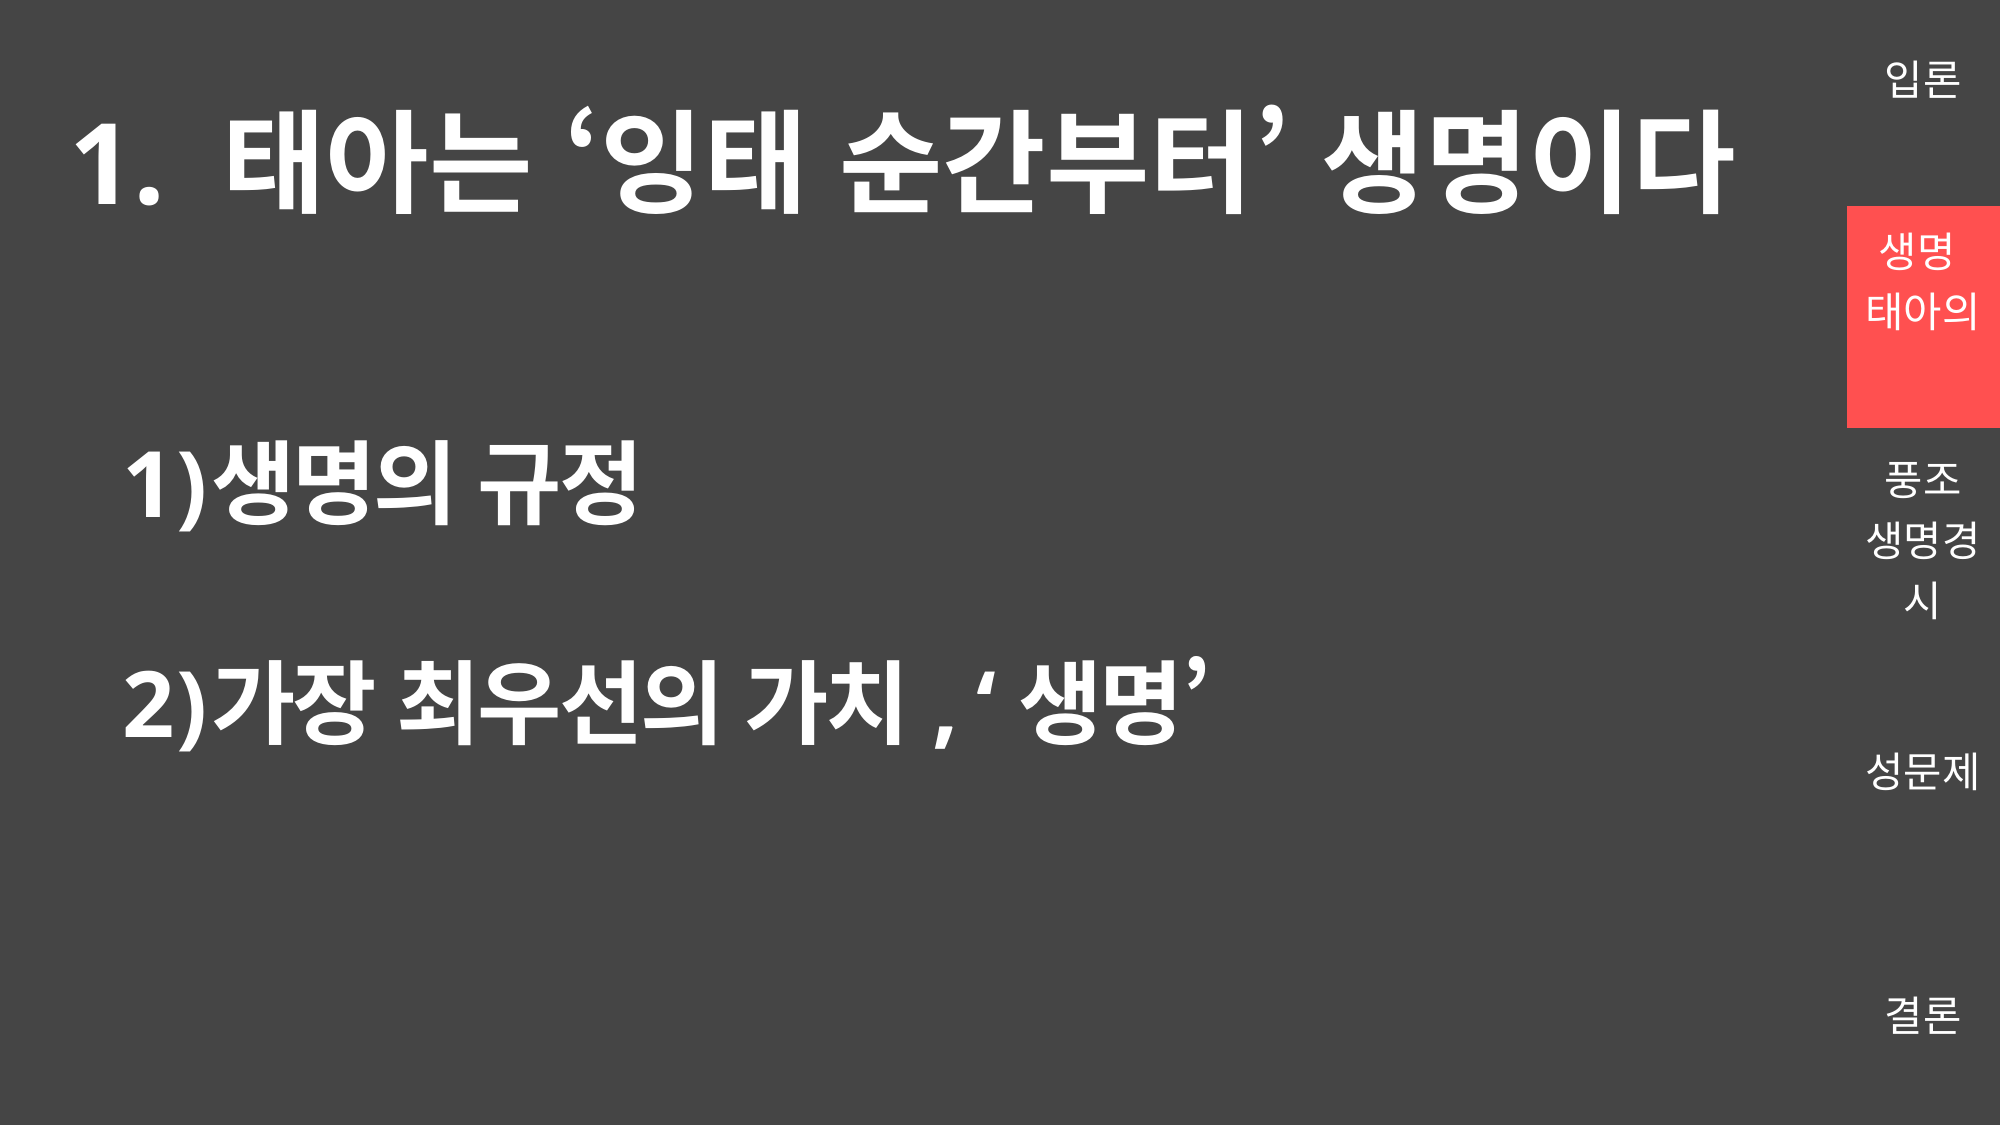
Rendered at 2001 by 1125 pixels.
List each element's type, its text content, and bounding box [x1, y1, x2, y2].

table_cell 성문제 [1847, 692, 2000, 936]
table_cell 생명 태아의 [1847, 206, 2000, 428]
table_header 입론 [1847, 0, 2000, 206]
table_cell 결론 [1847, 936, 2000, 1125]
table_cell 풍조 생명경시 [1847, 428, 2000, 692]
text_box 생명의 규정 가장 최우선의 가치, ‘생명’ [107, 418, 1226, 874]
title 1. 태아는 ‘잉태 순간부터’ 생명이다 [54, 59, 1780, 278]
